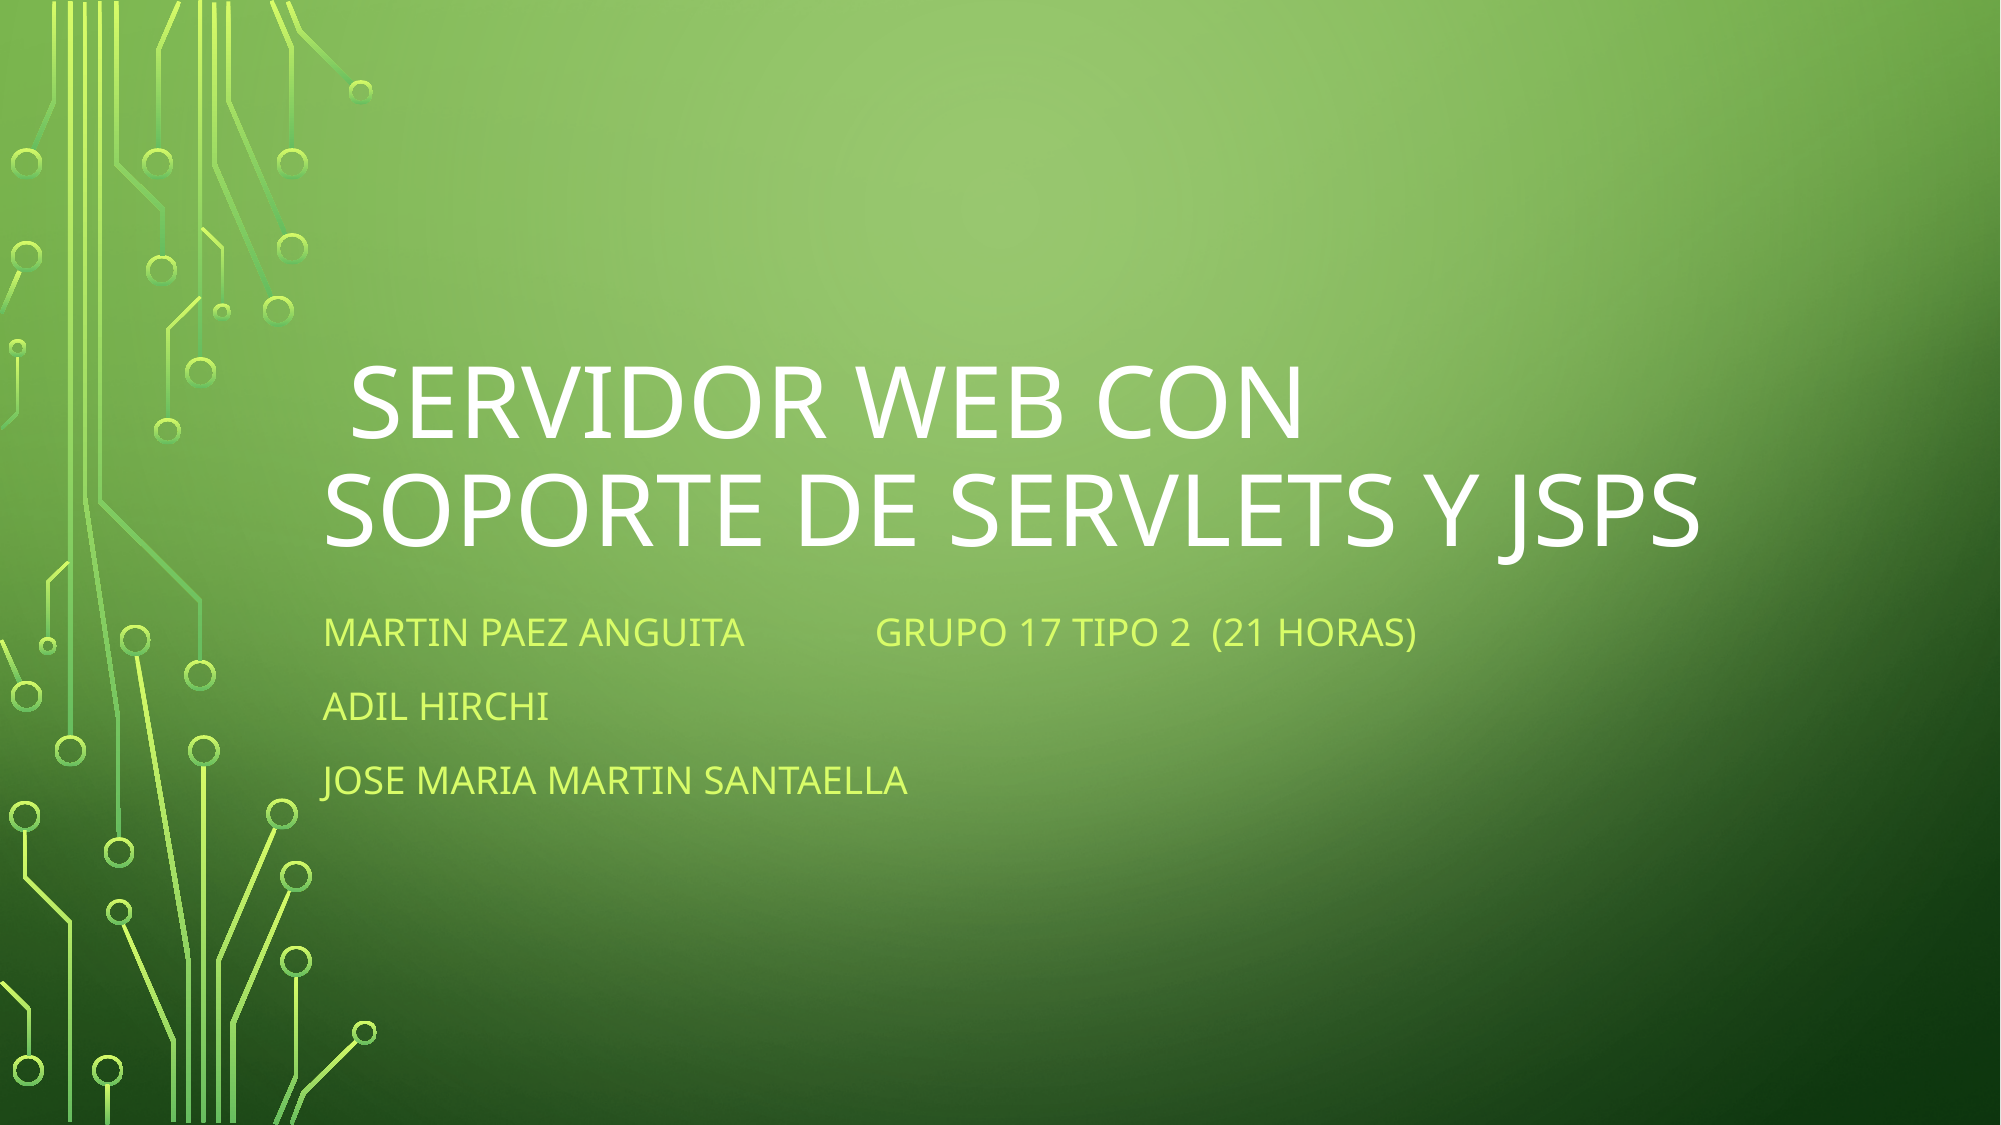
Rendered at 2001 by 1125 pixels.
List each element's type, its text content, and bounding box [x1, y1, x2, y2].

subtitle Martin Paez Anguita Grupo 17 tipo 2 (21 horas) Adil Hirchi Jose Maria Martin Santaella [307, 590, 1750, 863]
title SERVIDOR WEB CON SOPORTE DE SERVLETS Y JSPS [307, 184, 1750, 576]
